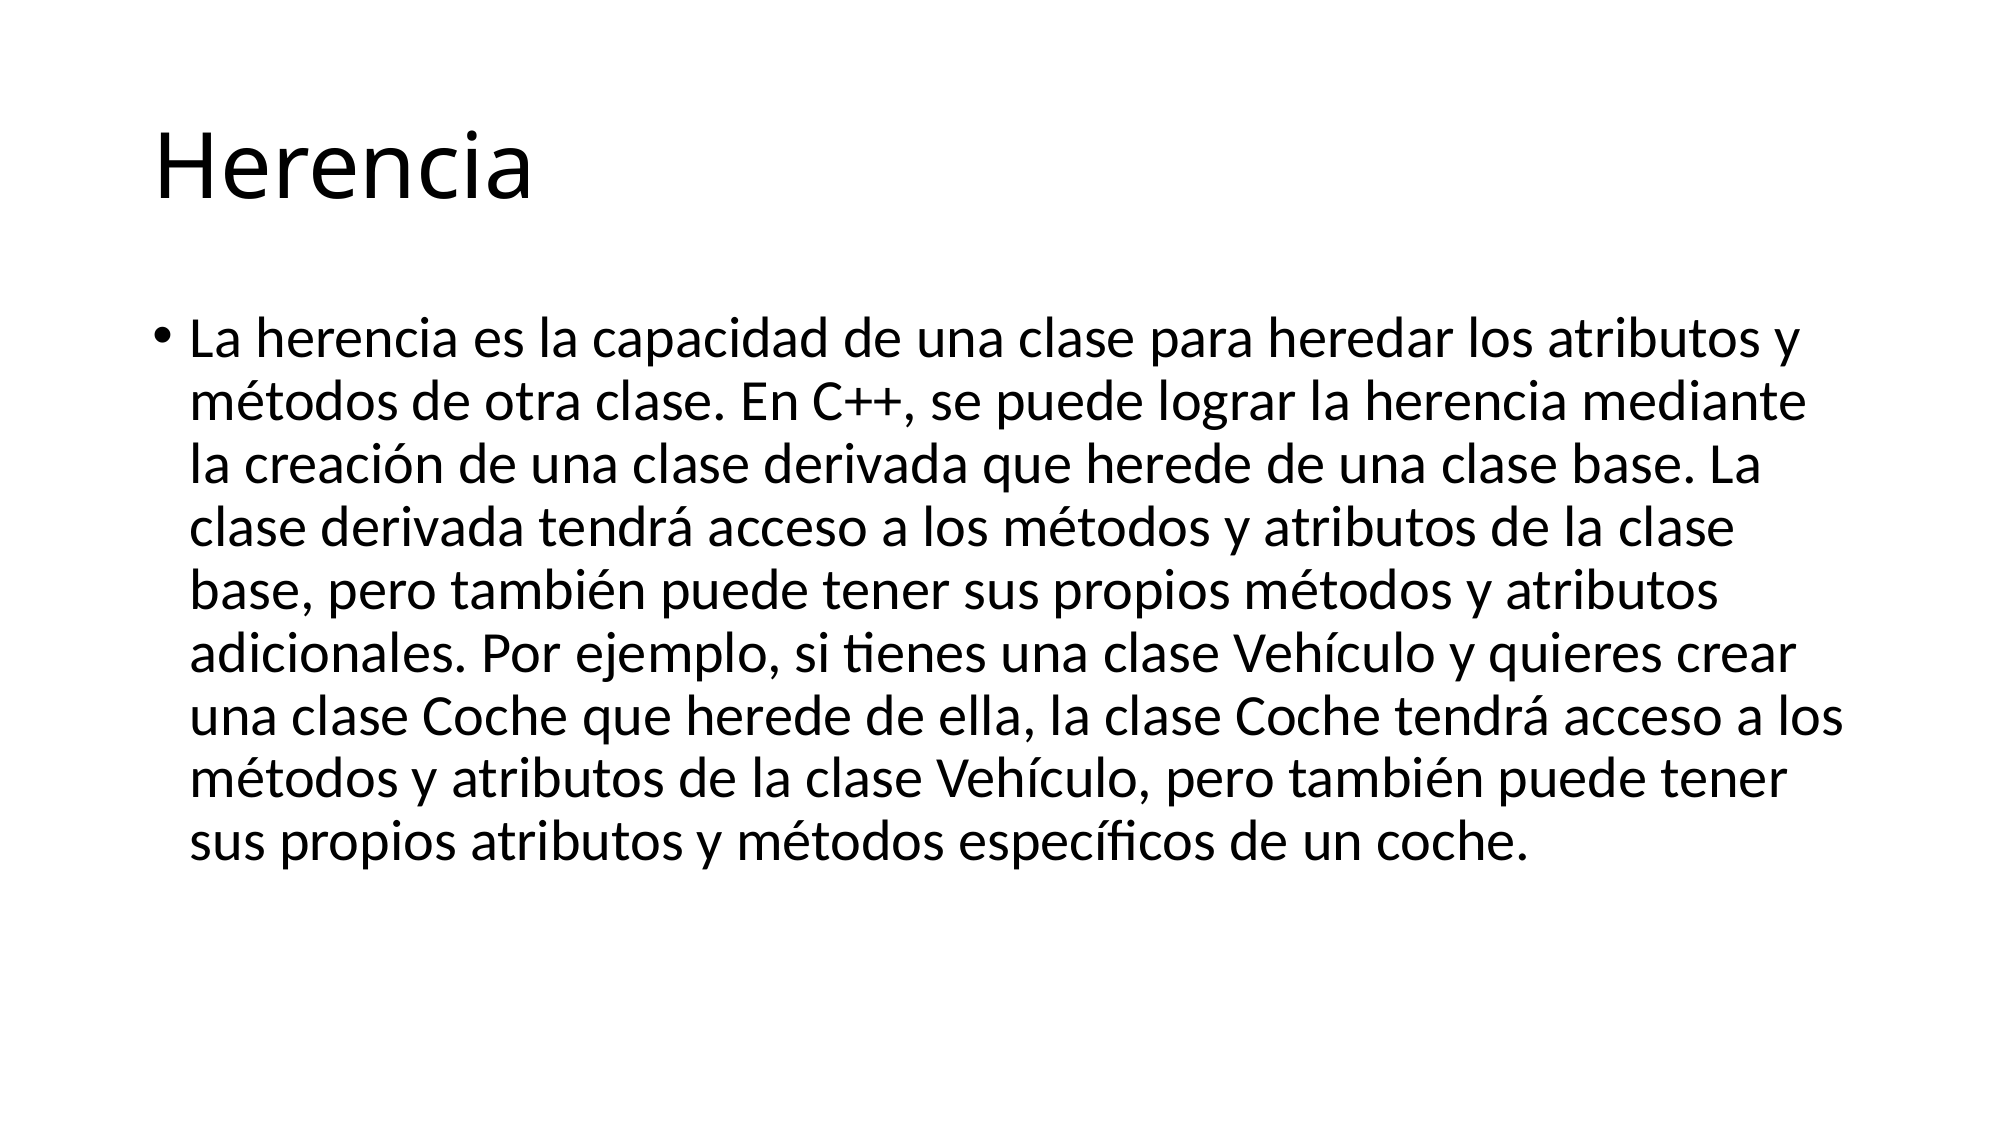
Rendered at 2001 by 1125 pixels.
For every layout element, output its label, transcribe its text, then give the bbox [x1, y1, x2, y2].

list La herencia es la capacidad de una clase para heredar los atributos y métodos de otra clase. En C++, se puede lograr la herencia mediante la creación de una clase derivada que herede de una clase base. La clase derivada tendrá acceso a los métodos y atributos de la clase base, pero también puede tener sus propios métodos y atributos adicionales. Por ejemplo, si tienes una clase Vehículo y quieres crear una clase Coche que herede de ella, la clase Coche tendrá acceso a los métodos y atributos de la clase Vehículo, pero también puede tener sus propios atributos y métodos específicos de un coche. [137, 299, 1863, 1014]
title Herencia [137, 59, 1863, 278]
